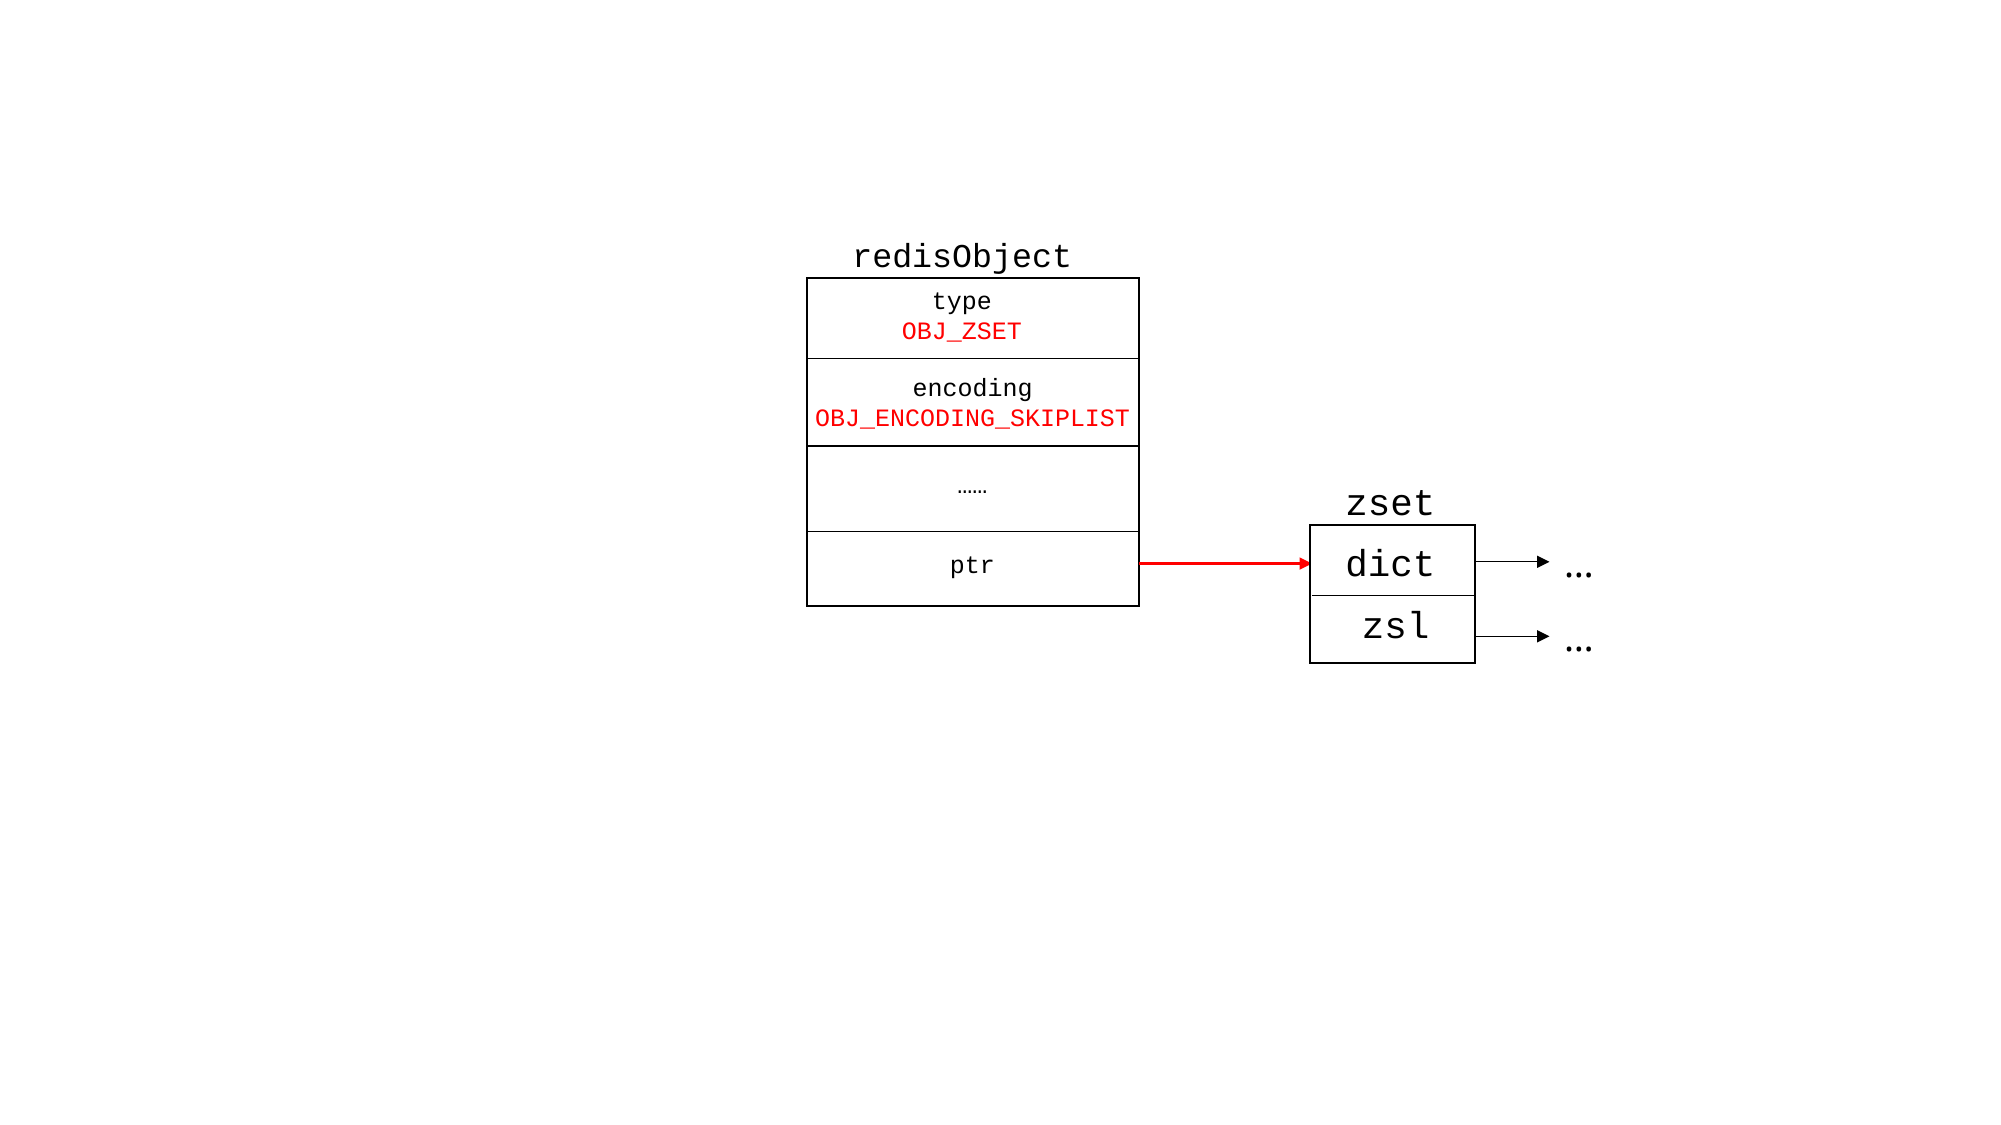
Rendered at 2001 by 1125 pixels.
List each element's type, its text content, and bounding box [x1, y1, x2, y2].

text_box redisObject [837, 227, 1114, 282]
text_box …… [901, 461, 1043, 506]
text_box type OBJ_ZSET [851, 282, 1073, 353]
text_box dict [1330, 531, 1455, 592]
text_box [806, 447, 1140, 607]
text_box zsl [1347, 596, 1471, 654]
text_box encoding OBJ_ENCODING_SKIPLIST [794, 364, 1151, 439]
text_box zset [1330, 470, 1455, 531]
text_box … [1549, 532, 1624, 593]
text_box [806, 439, 1140, 445]
text_box … [1549, 606, 1624, 667]
text_box [806, 359, 1140, 364]
text_box [1309, 524, 1476, 664]
text_box ptr [901, 540, 1043, 586]
text_box [806, 277, 1140, 358]
